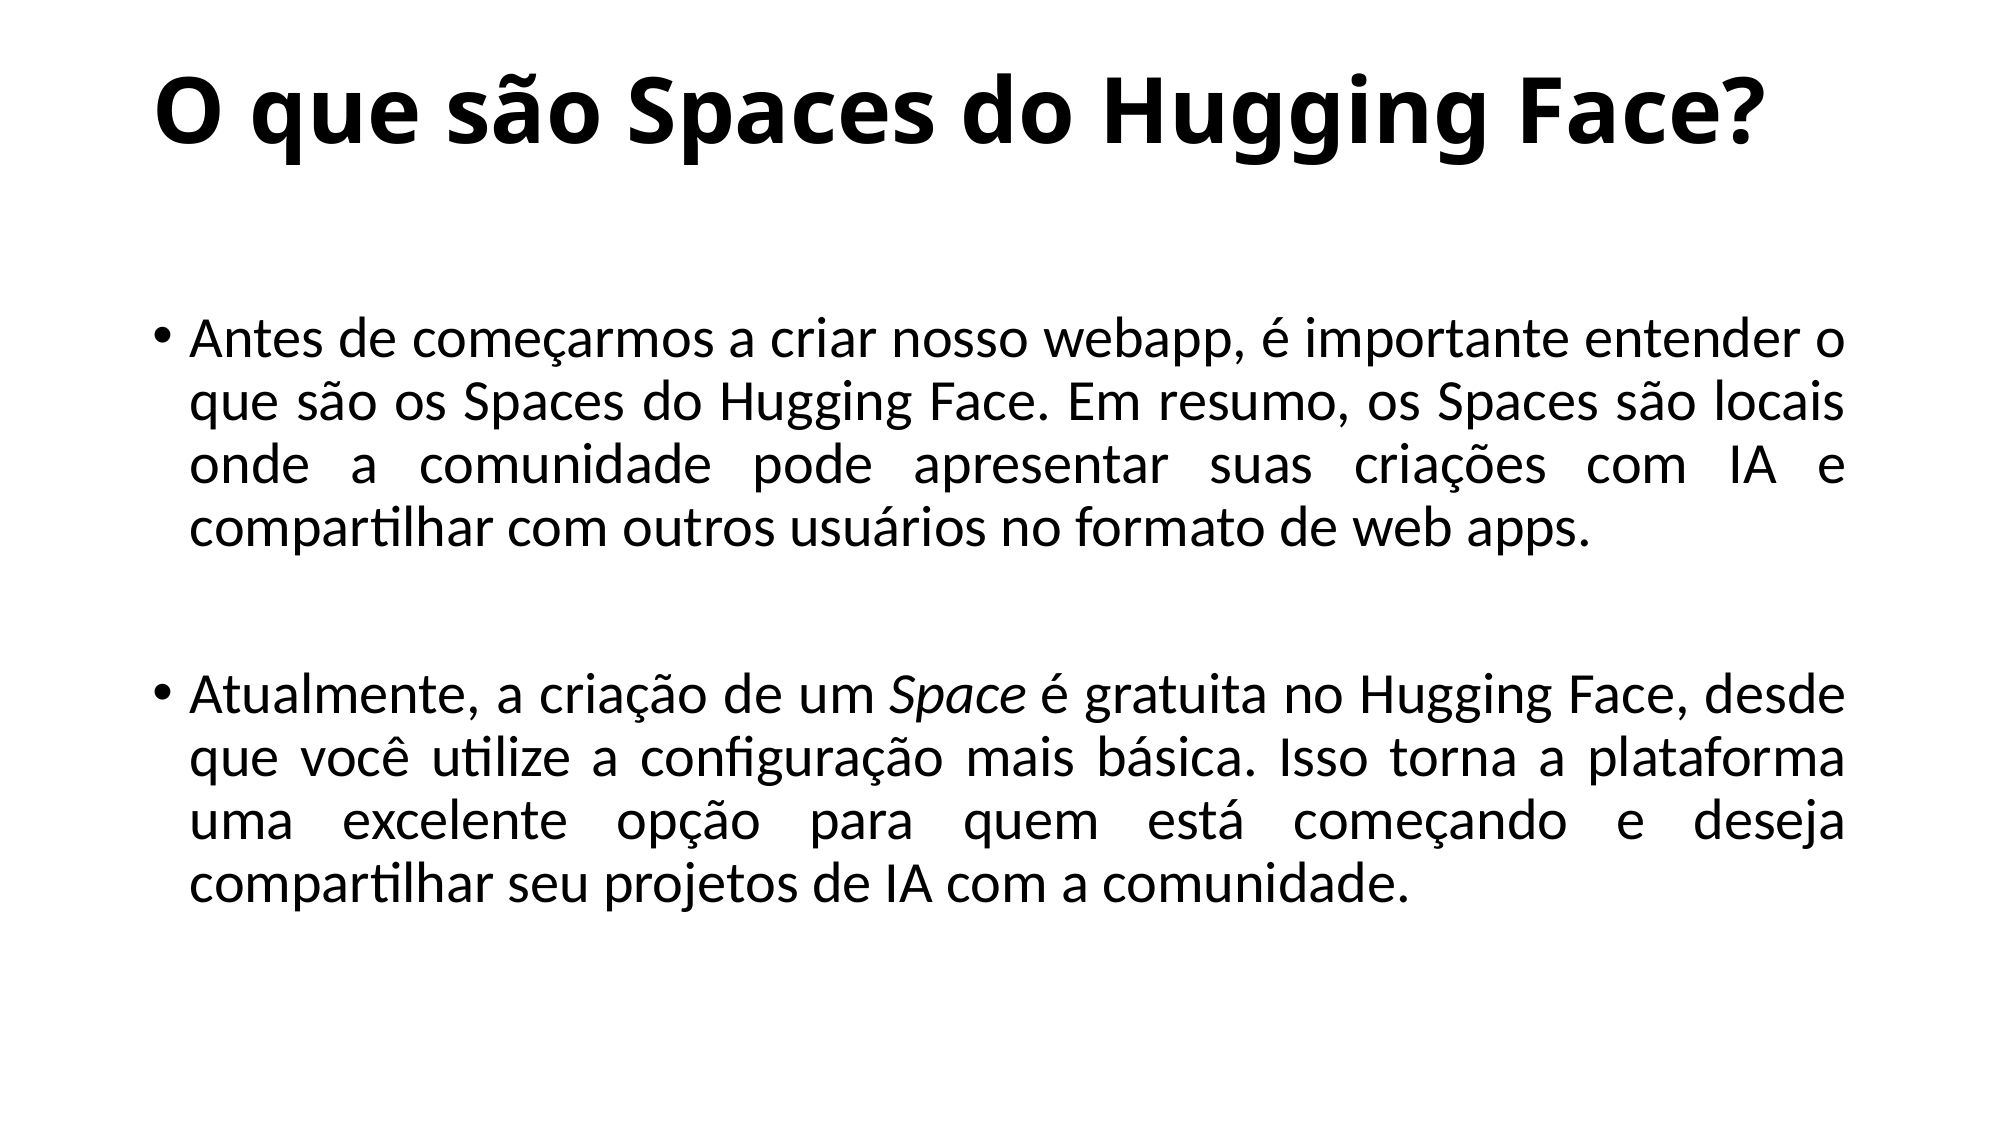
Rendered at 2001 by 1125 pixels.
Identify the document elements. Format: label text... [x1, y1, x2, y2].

list Antes de começarmos a criar nosso webapp, é importante entender o que são os Spaces do Hugging Face. Em resumo, os Spaces são locais onde a comunidade pode apresentar suas criações com IA e compartilhar com outros usuários no formato de web apps. Atualmente, a criação de um Space é gratuita no Hugging Face, desde que você utilize a configuração mais básica. Isso torna a plataforma uma excelente opção para quem está começando e deseja compartilhar seu projetos de IA com a comunidade. [137, 299, 1863, 1014]
title O que são Spaces do Hugging Face? [137, 59, 1863, 278]
